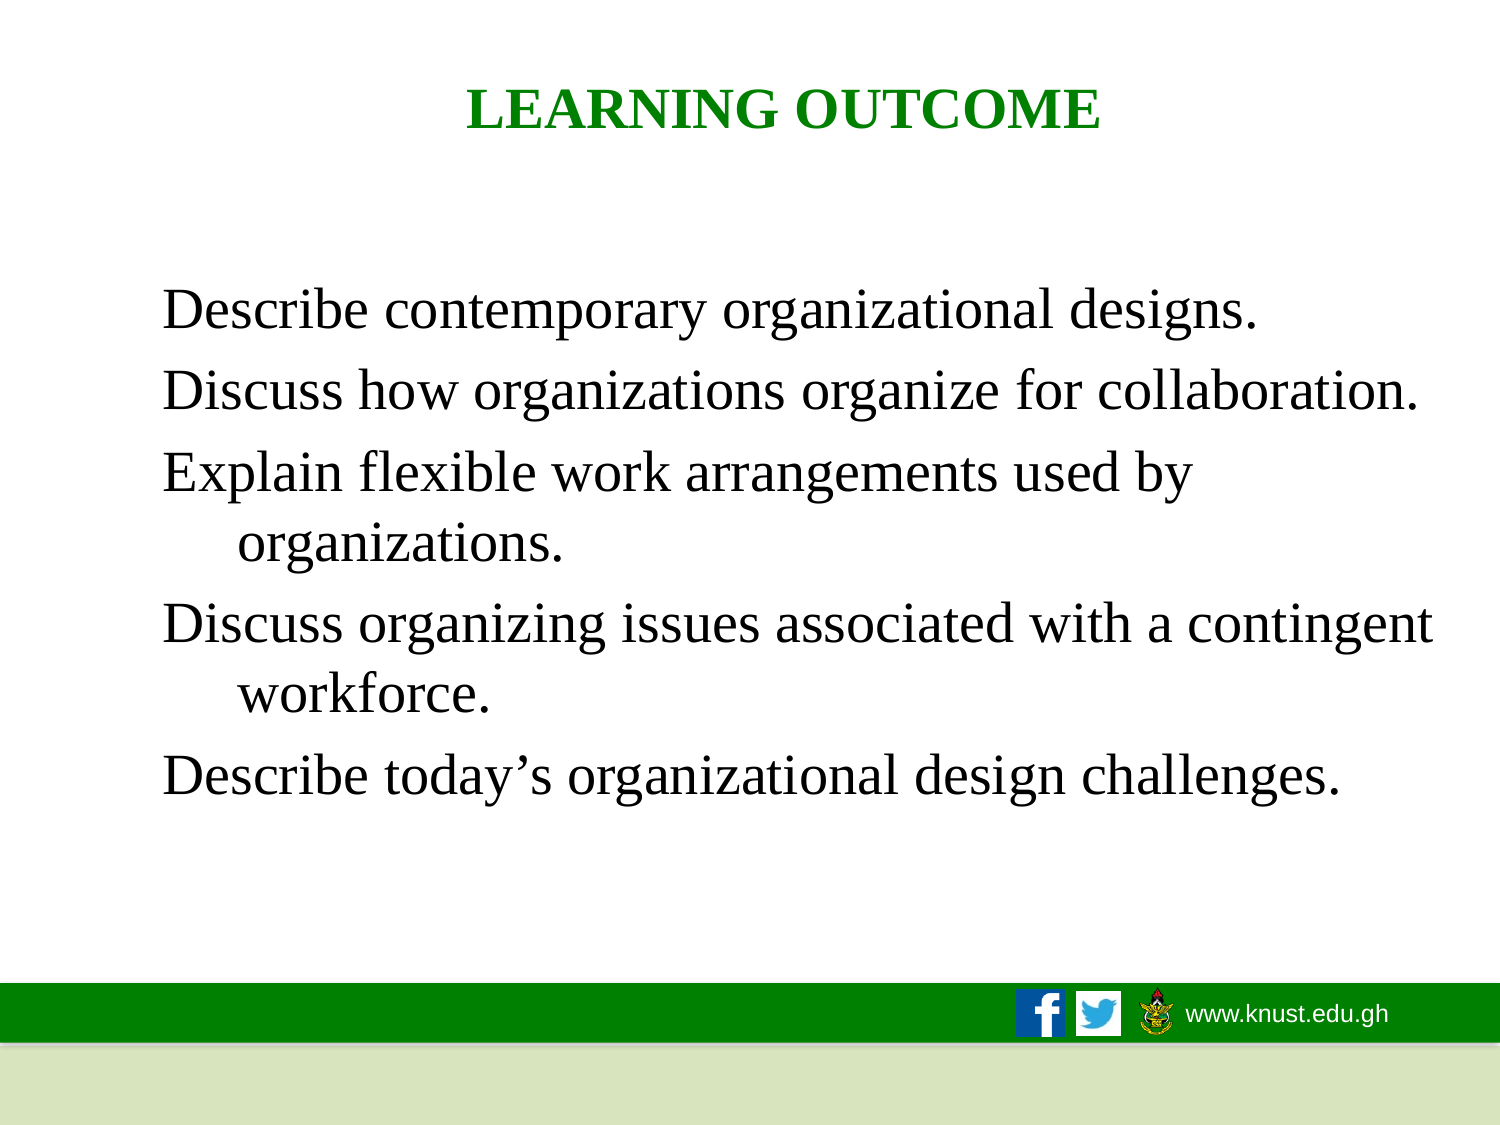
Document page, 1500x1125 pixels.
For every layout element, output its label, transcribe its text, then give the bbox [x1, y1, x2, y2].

picture [1016, 989, 1065, 1037]
title LEARNING OUTCOME [137, 62, 1432, 280]
picture [1076, 991, 1121, 1036]
list Describe contemporary organizational designs. Discuss how organizations organize for collaboration. Explain flexible work arrangements used by organizations. Discuss organizing issues associated with a contingent workforce. Describe today’s organizational design challenges. [147, 262, 1498, 892]
picture [1139, 987, 1174, 1035]
